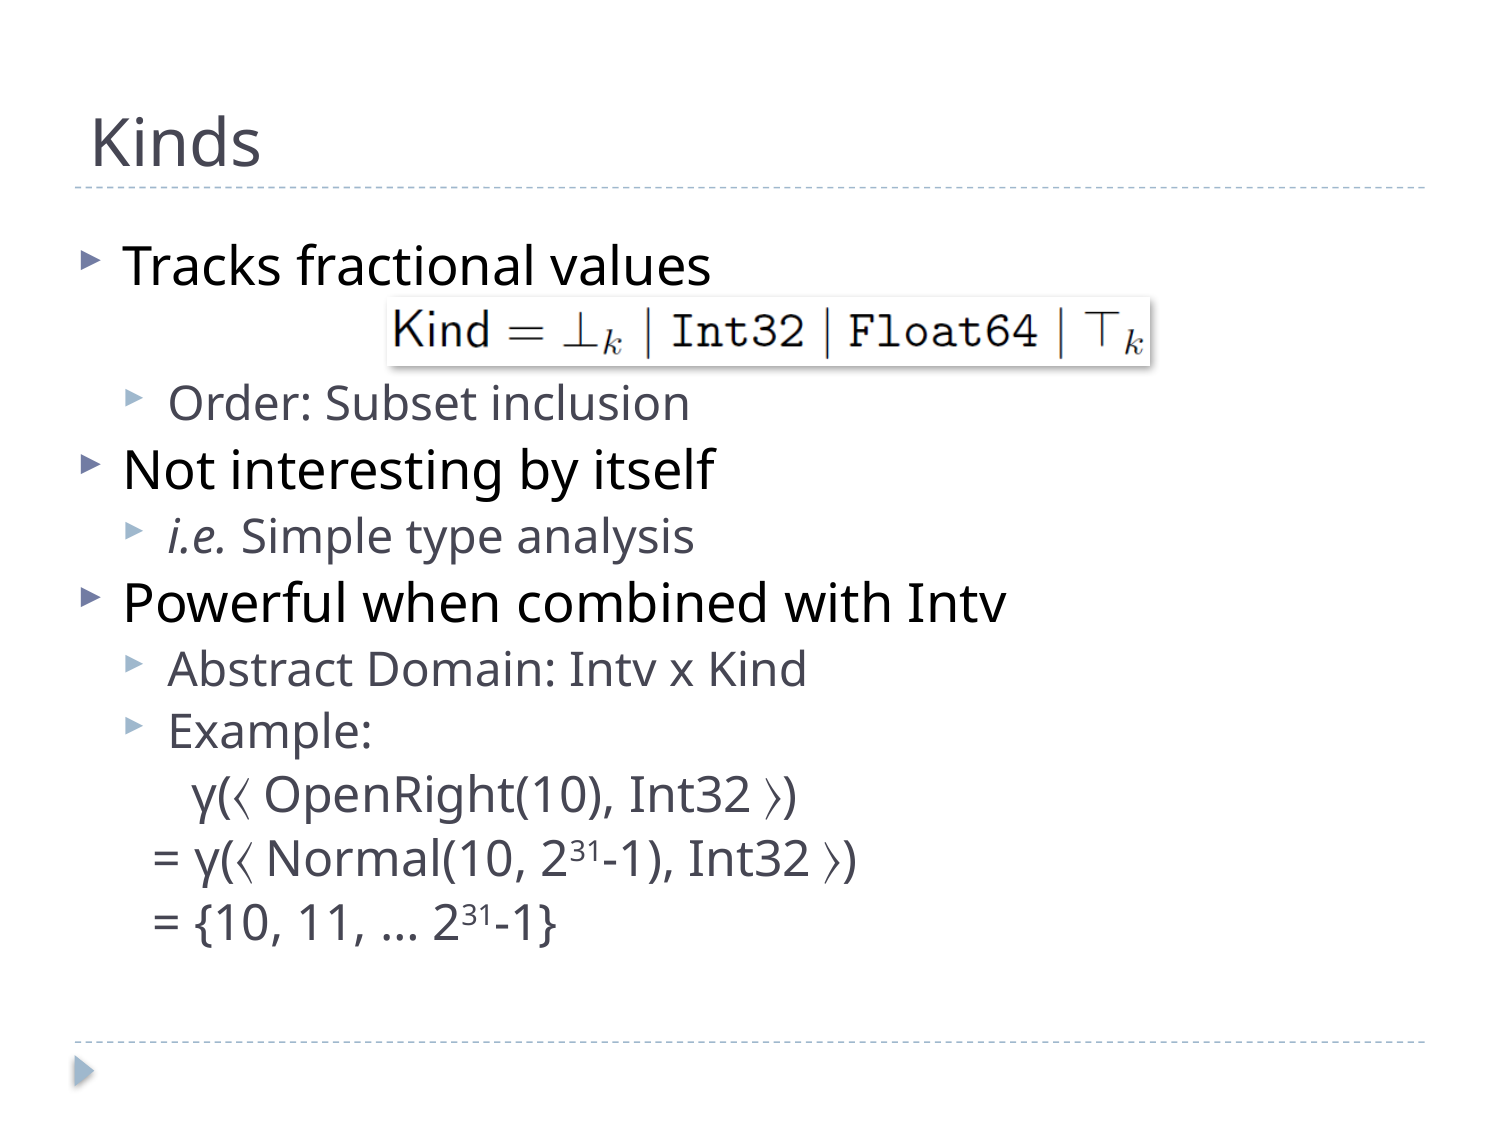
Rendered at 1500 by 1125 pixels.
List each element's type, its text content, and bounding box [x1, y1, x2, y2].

title Kinds [75, 24, 1425, 188]
picture [387, 297, 1151, 366]
list Tracks fractional values Order: Subset inclusion Not interesting by itself i.e. Simple type analysis Powerful when combined with Intv Abstract Domain: Intv x Kind Example: γ(〈 OpenRight(10), Int32 〉) = γ(〈 Normal(10, 231-1), Int32 〉) = {10, 11, … 231-1} [62, 231, 1438, 1082]
